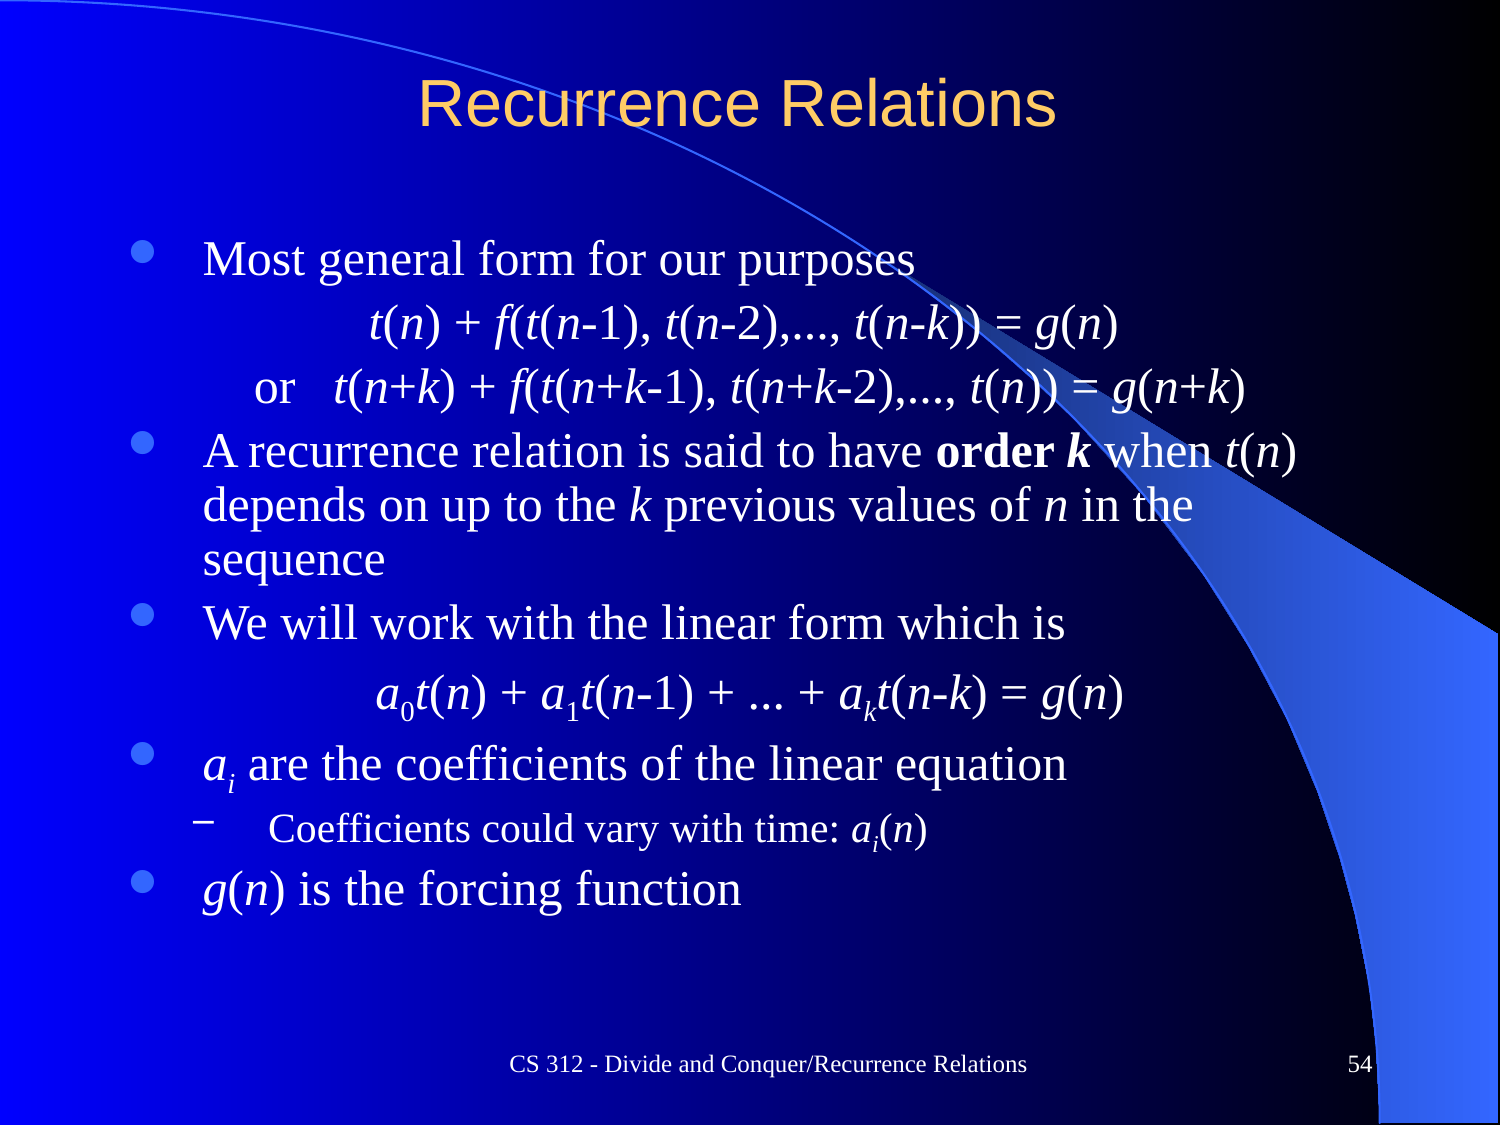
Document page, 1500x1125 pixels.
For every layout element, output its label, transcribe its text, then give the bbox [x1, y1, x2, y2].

footer CS 312 - Divide and Conquer/Recurrence Relations [474, 1026, 1063, 1101]
list Most general form for our purposes t(n) + f(t(n-1), t(n-2),..., t(n-k)) = g(n) or t(n+k) + f(t(n+k-1), t(n+k-2),..., t(n)) = g(n+k) A recurrence relation is said to have order k when t(n) depends on up to the k previous values of n in the sequence We will work with the linear form which is a0t(n) + a1t(n-1) + ... + akt(n-k) = g(n) ai are the coefficients of the linear equation Coefficients could vary with time: ai(n) g(n) is the forcing function [112, 224, 1388, 1026]
title Recurrence Relations [99, 30, 1376, 169]
slide_number 54 [1074, 1026, 1388, 1101]
